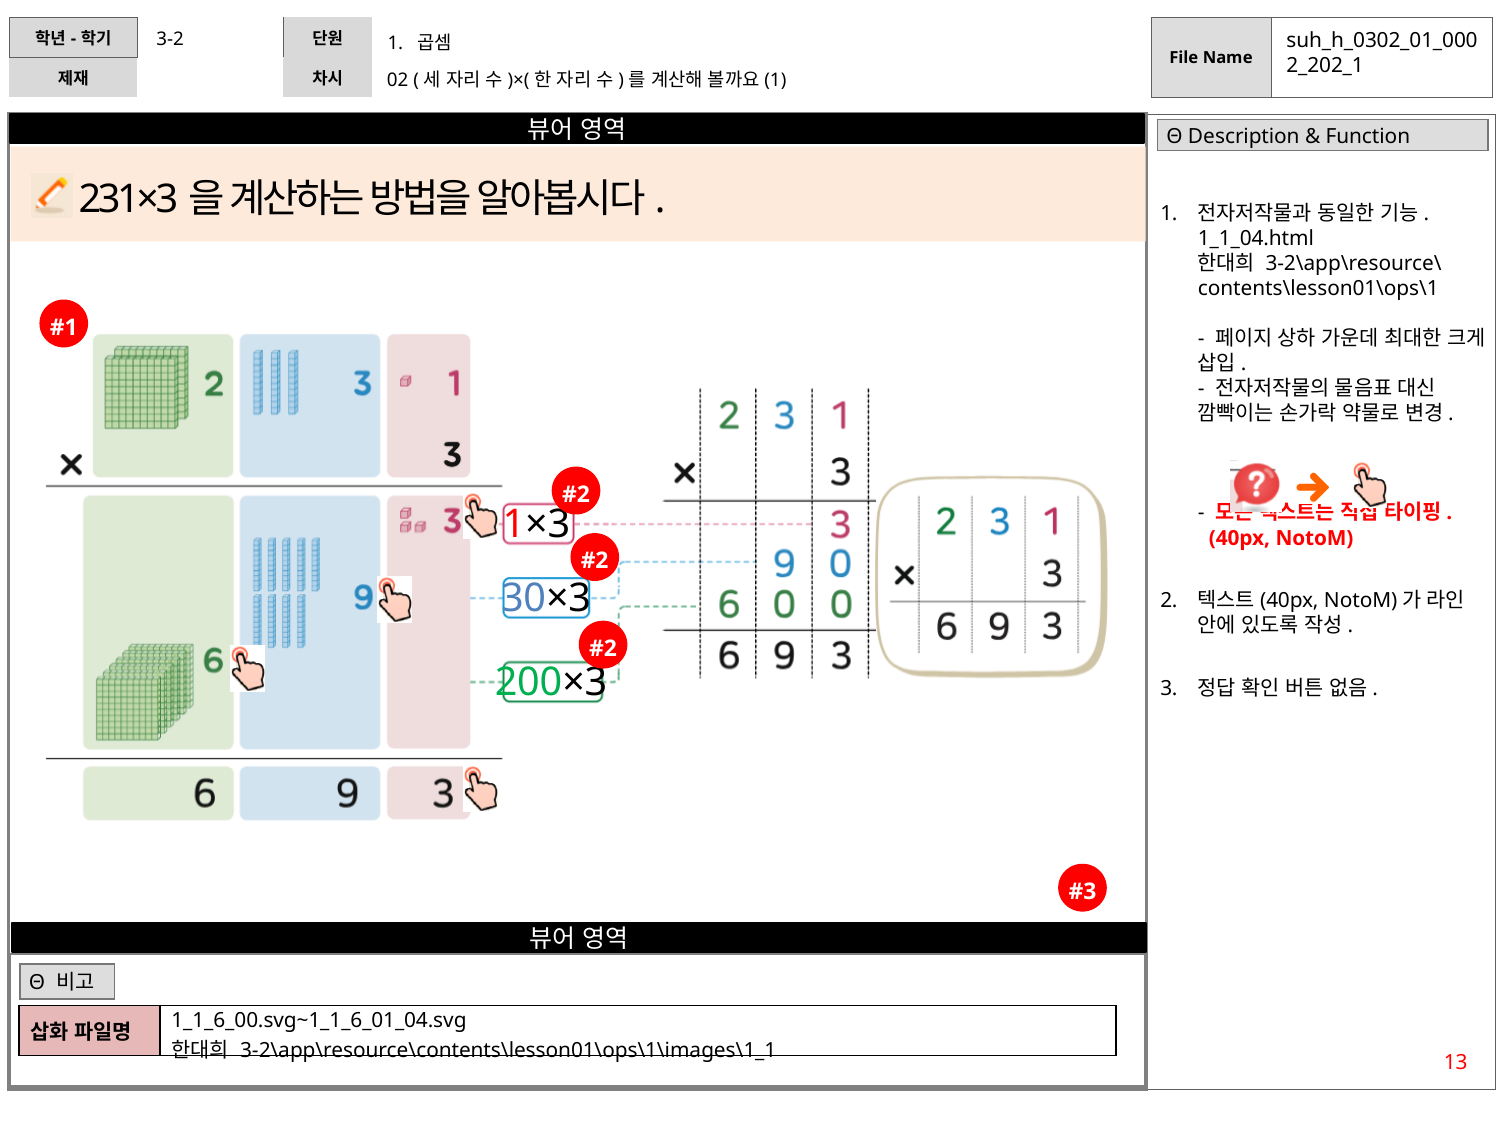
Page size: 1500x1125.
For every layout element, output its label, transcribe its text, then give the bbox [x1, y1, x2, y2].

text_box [40, 327, 1117, 828]
picture [463, 765, 498, 812]
text_box 231×3을 계산하는 방법을 알아봅시다. [63, 165, 1145, 228]
text_box #3 [1056, 861, 1109, 914]
text_box 전자저작물과 동일한 기능. 1_1_04.html 한대희 3-2\app\resource\contents\lesson01\ops\1 - 페이지 상하 가운데 최대한 크게 삽입. - 전자저작물의 물음표 대신 깜빡이는 손가락 약물로 변경. - 모든 텍스트는 직접 타이핑. (40px, NotoM) 텍스트(40px, NotoM)가 라인 안에 있도록 작성. 정답 확인 버튼 없음. [1145, 160, 1500, 707]
picture [229, 645, 265, 692]
table_header 1_1_6_00.svg~1_1_6_01_04.svg 한대희 3-2\app\resource\contents\lesson01\ops\1\images\1_1 [161, 1006, 1115, 1055]
text_box #1 [37, 297, 91, 329]
text_box [9, 145, 1148, 244]
picture [1352, 461, 1387, 509]
picture [463, 492, 498, 540]
picture [31, 173, 73, 218]
picture [1230, 460, 1282, 512]
picture [377, 576, 412, 624]
table_header Θ Description & Function [1158, 120, 1487, 150]
table_header 삽화 파일명 [20, 1006, 159, 1055]
picture [1295, 469, 1332, 504]
text_box suh_h_0302_01_0002_202_1 [1271, 18, 1500, 84]
